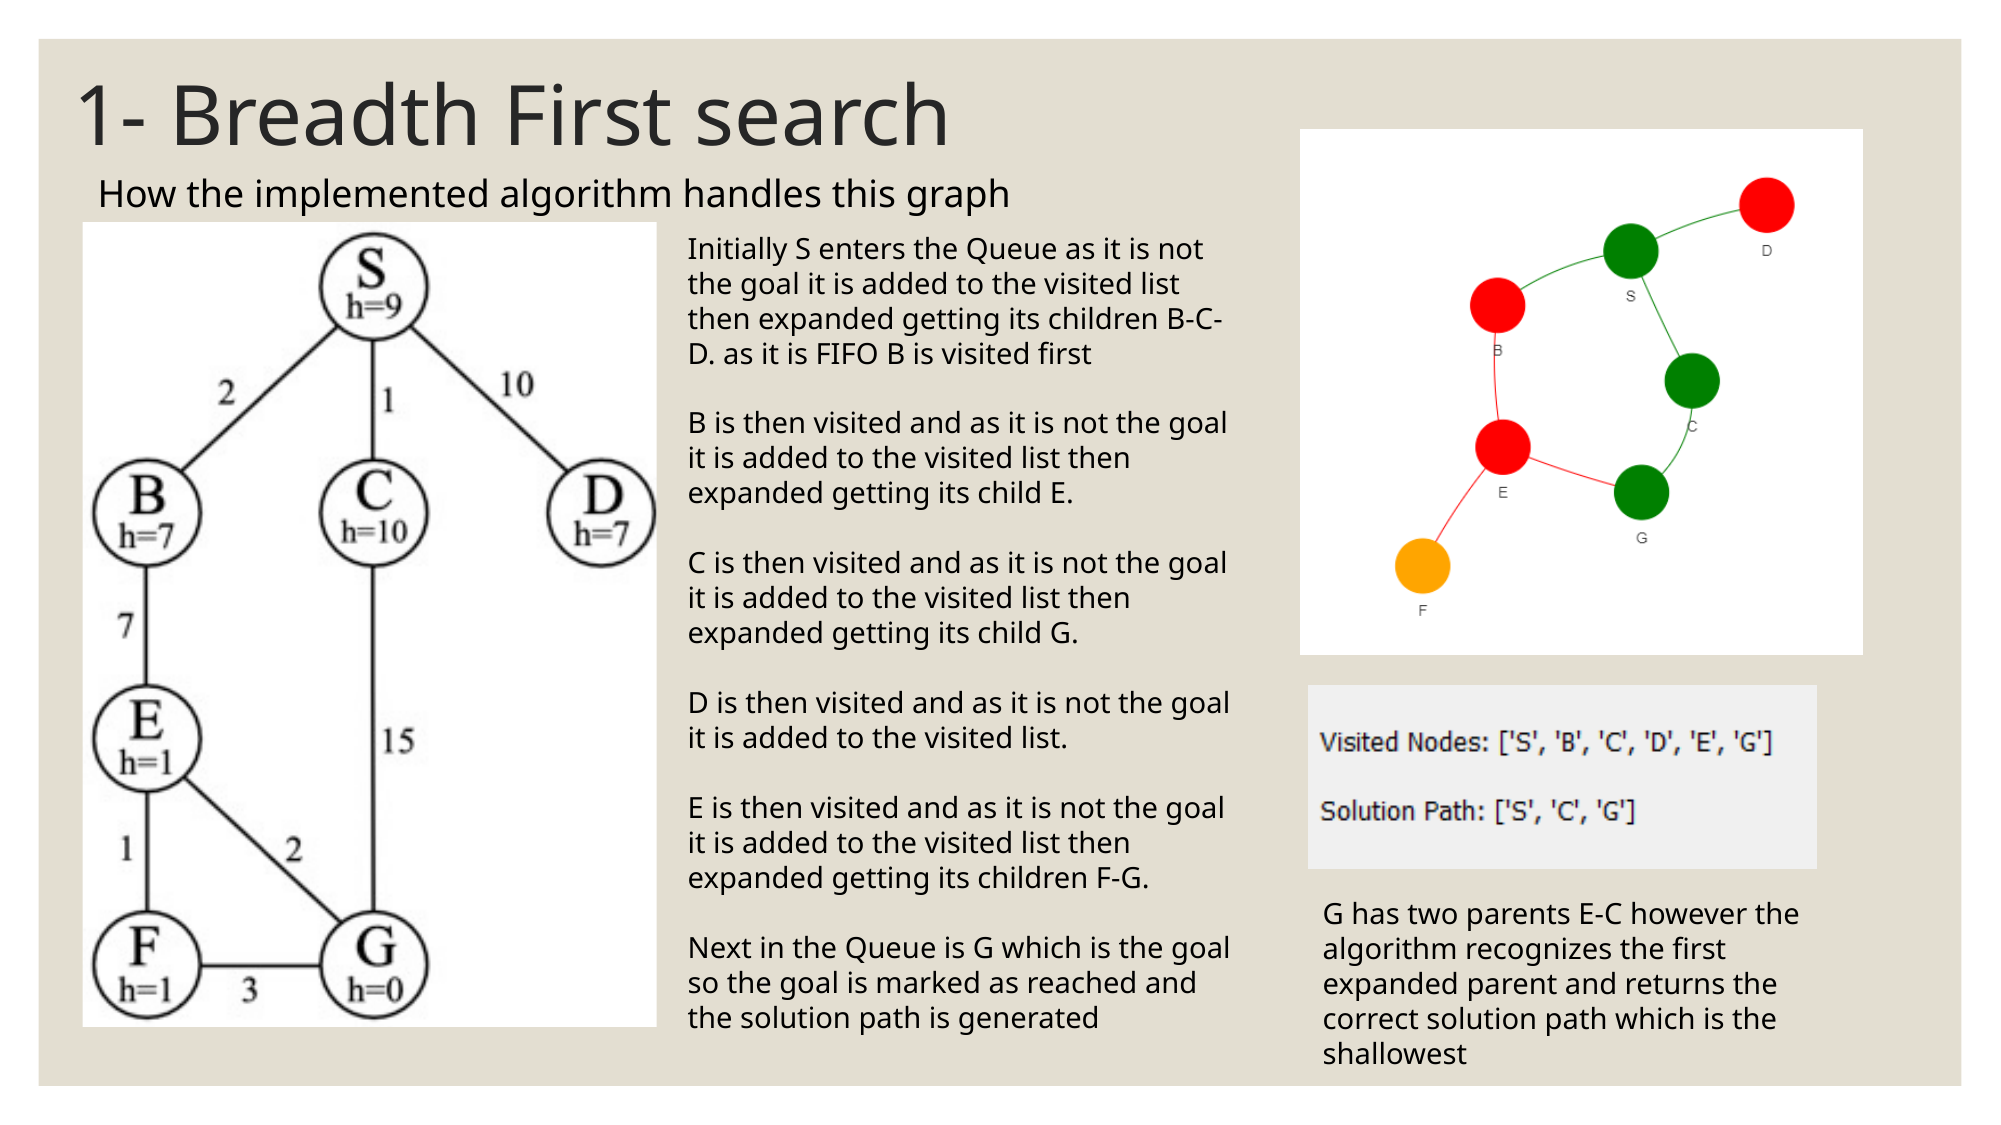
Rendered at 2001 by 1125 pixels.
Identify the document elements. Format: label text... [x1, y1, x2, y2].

text_box 1- Breadth First search [58, 54, 1059, 170]
text_box How the implemented algorithm handles this graph [82, 162, 1059, 222]
picture [1308, 685, 1817, 869]
text_box Initially S enters the Queue as it is not the goal it is added to the visited list then expanded getting its children B-C-D. as it is FIFO B is visited first B is then visited and as it is not the goal it is added to the visited list then expanded getting its child E. C is then visited and as it is not the goal it is added to the visited list then expanded getting its child G. D is then visited and as it is not the goal it is added to the visited list. E is then visited and as it is not the goal it is added to the visited list then expanded getting its children F-G. Next in the Queue is G which is the goal so the goal is marked as reached and the solution path is generated [672, 222, 1247, 1077]
text_box G has two parents E-C however the algorithm recognizes the first expanded parent and returns the correct solution path which is the shallowest [1308, 888, 1855, 1078]
picture [82, 222, 657, 1027]
picture [1300, 129, 1863, 655]
